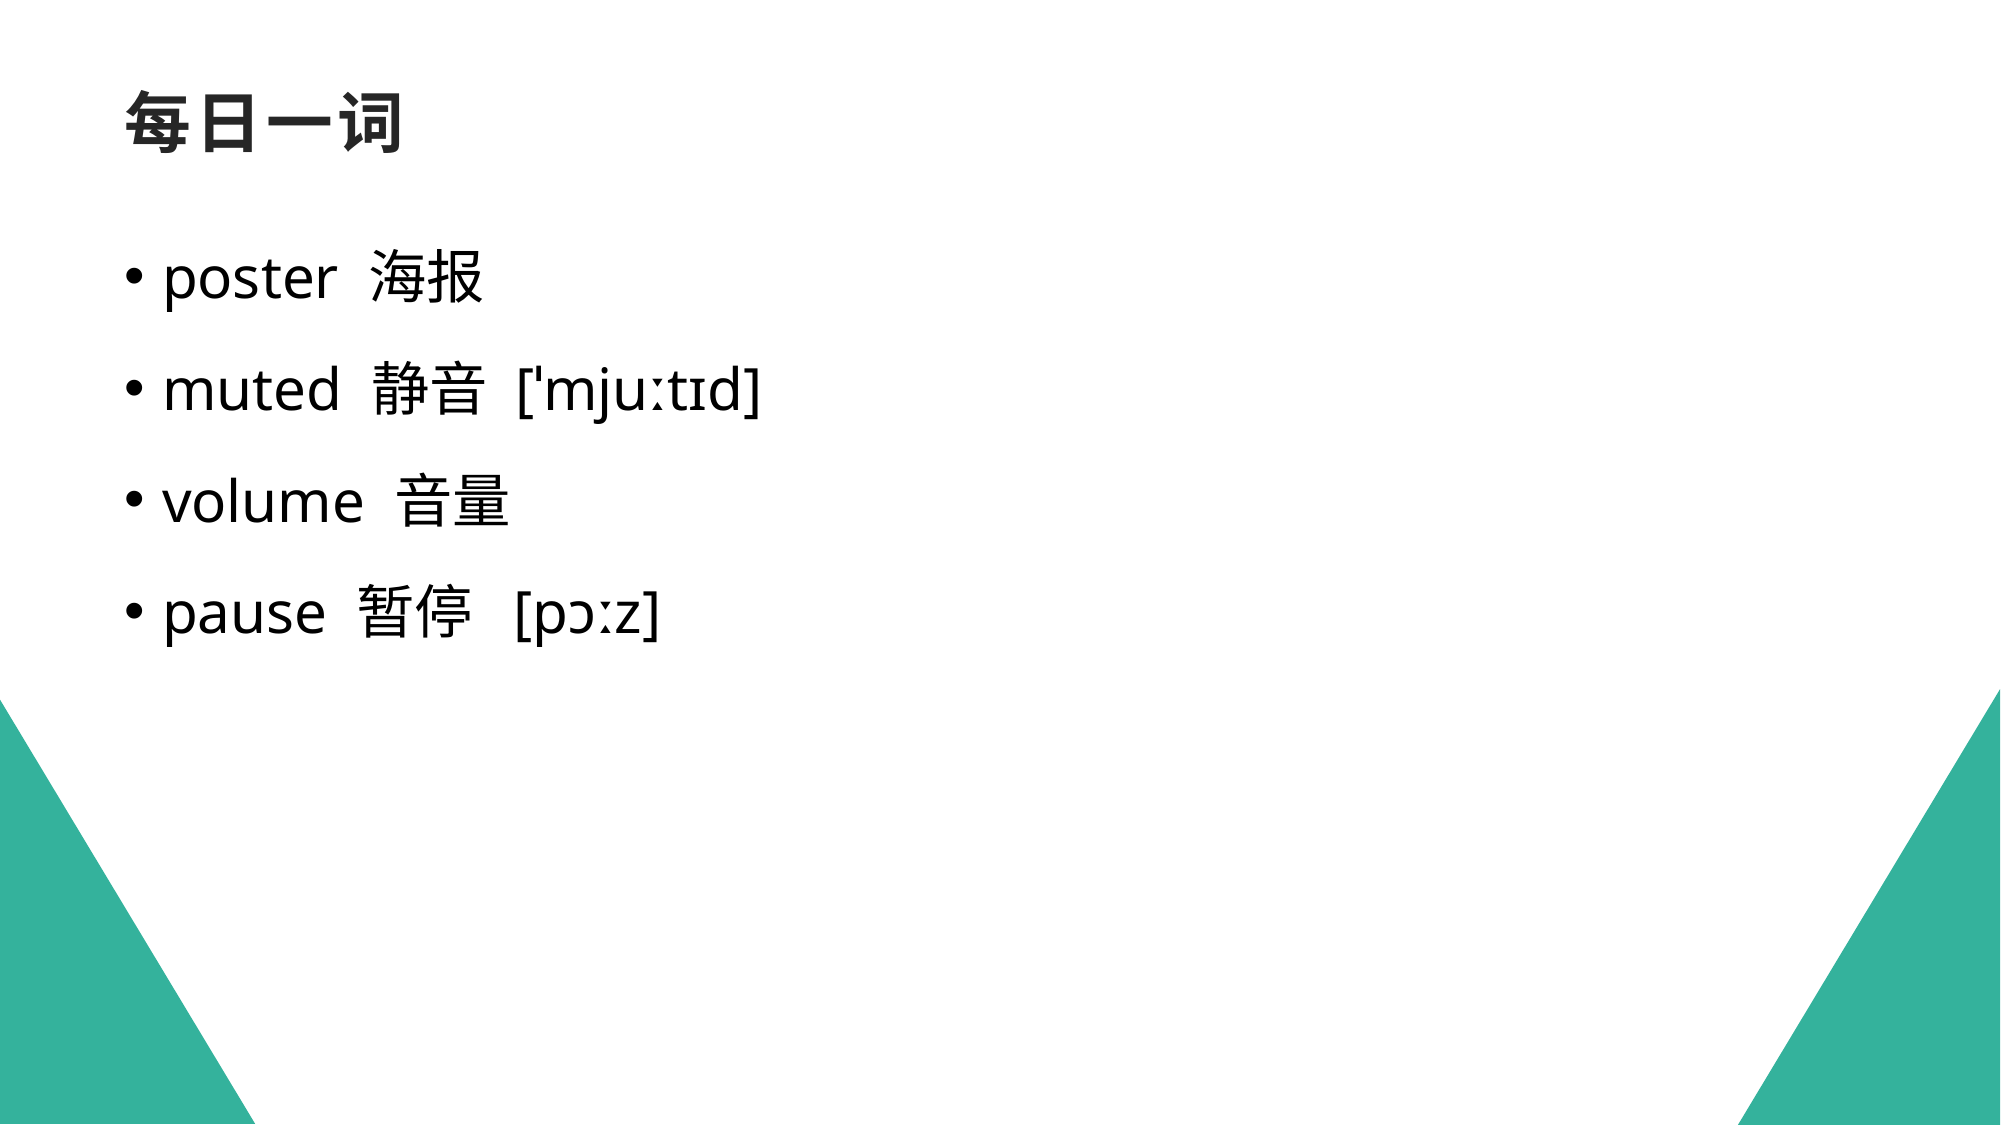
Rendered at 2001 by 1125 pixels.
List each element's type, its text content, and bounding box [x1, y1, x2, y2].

title 每日一词 [109, 72, 1891, 146]
list poster 海报 muted 静音 [ˈmjuːtɪd] volume 音量 pause 暂停 [pɔːz] [109, 211, 1891, 1041]
